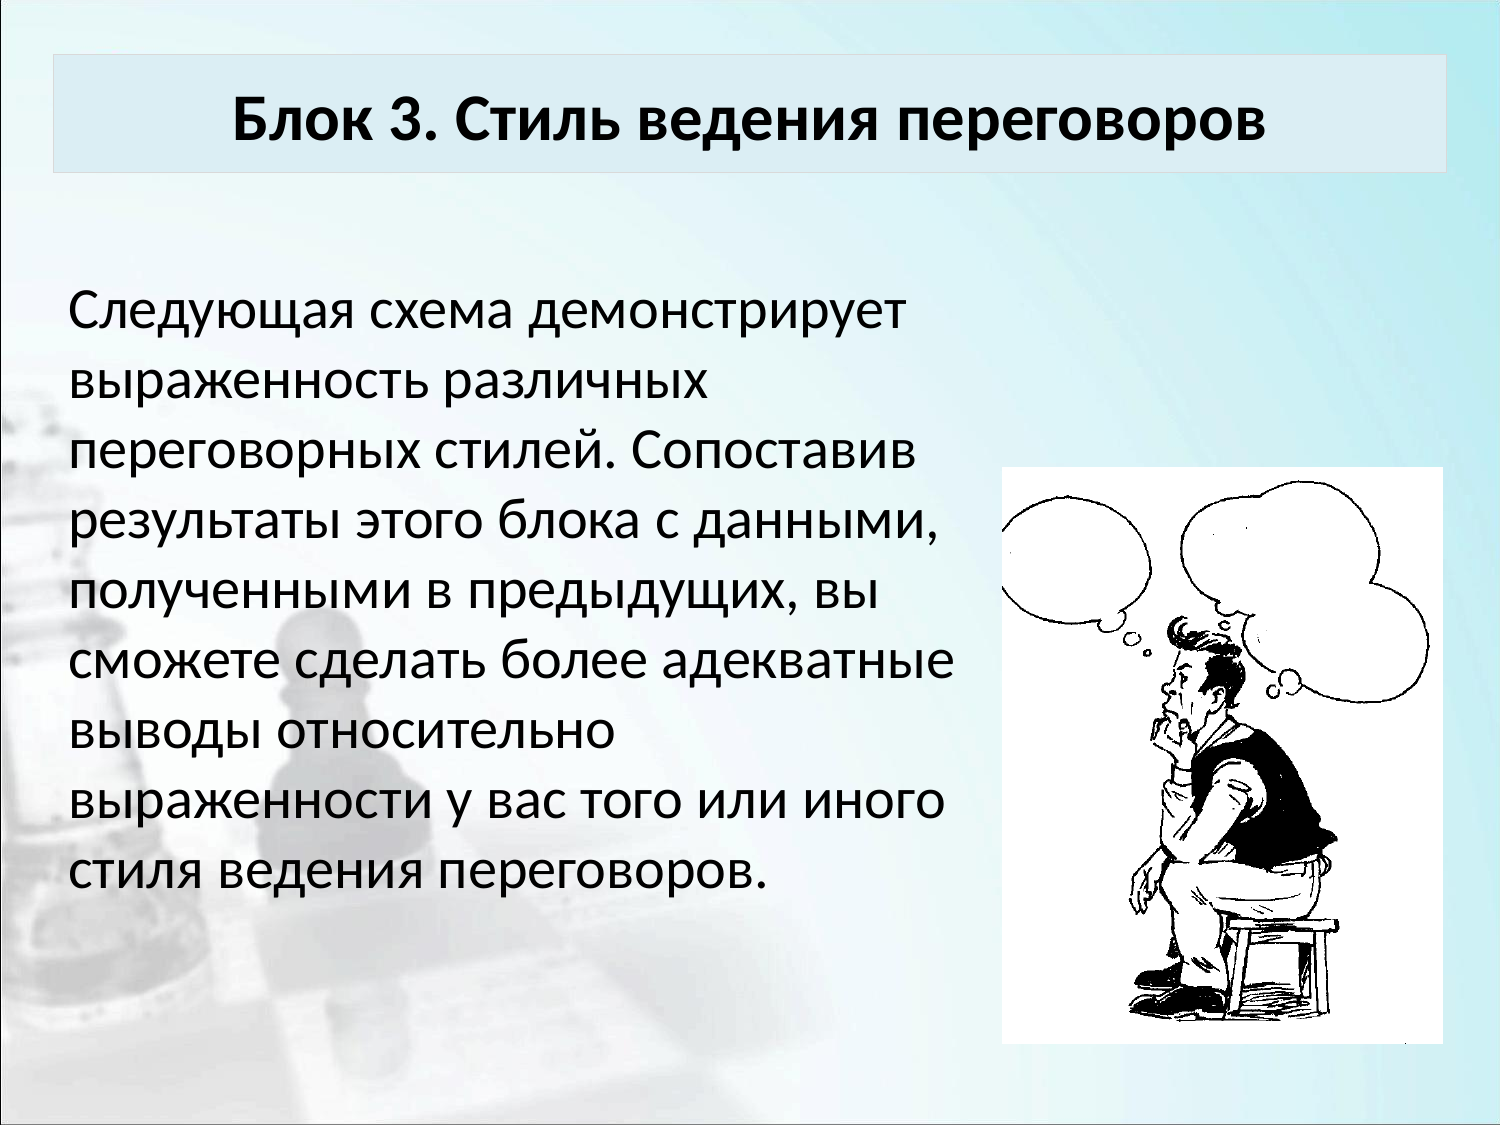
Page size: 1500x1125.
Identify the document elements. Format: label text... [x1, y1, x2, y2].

picture [0, 0, 1500, 1125]
list Следующая схема демонстрирует выраженность различных переговорных стилей. Сопоставив результаты этого блока с данными, полученными в предыдущих, вы сможете сделать более адекватные выводы относительно выраженности у вас того или иного стиля ведения переговоров. [53, 262, 975, 1005]
title Блок 3. Стиль ведения переговоров [53, 54, 1447, 173]
